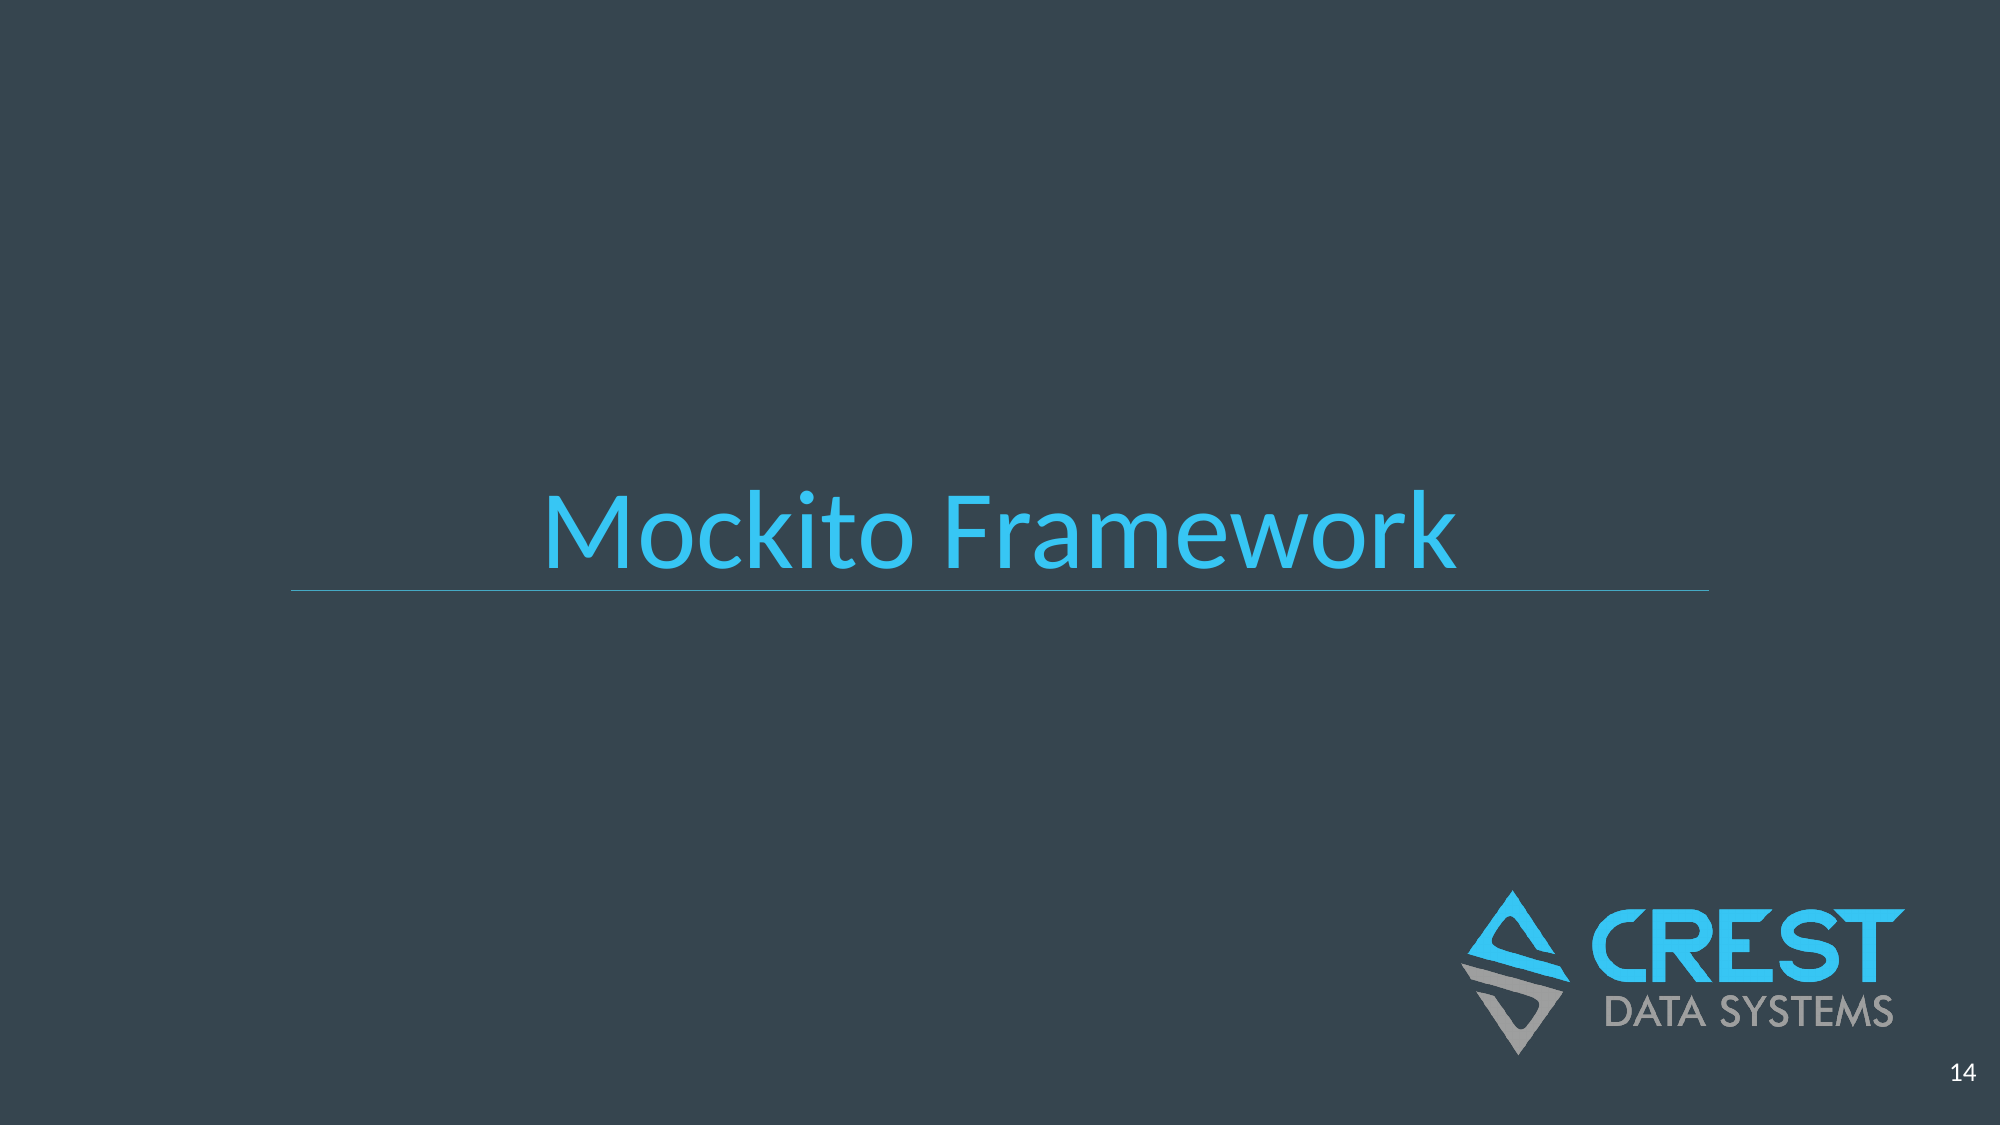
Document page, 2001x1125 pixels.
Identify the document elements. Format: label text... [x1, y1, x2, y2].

picture [1433, 874, 1938, 1071]
title Mockito Framework [150, 403, 1850, 645]
slide_number ‹#› [1871, 1038, 1992, 1125]
